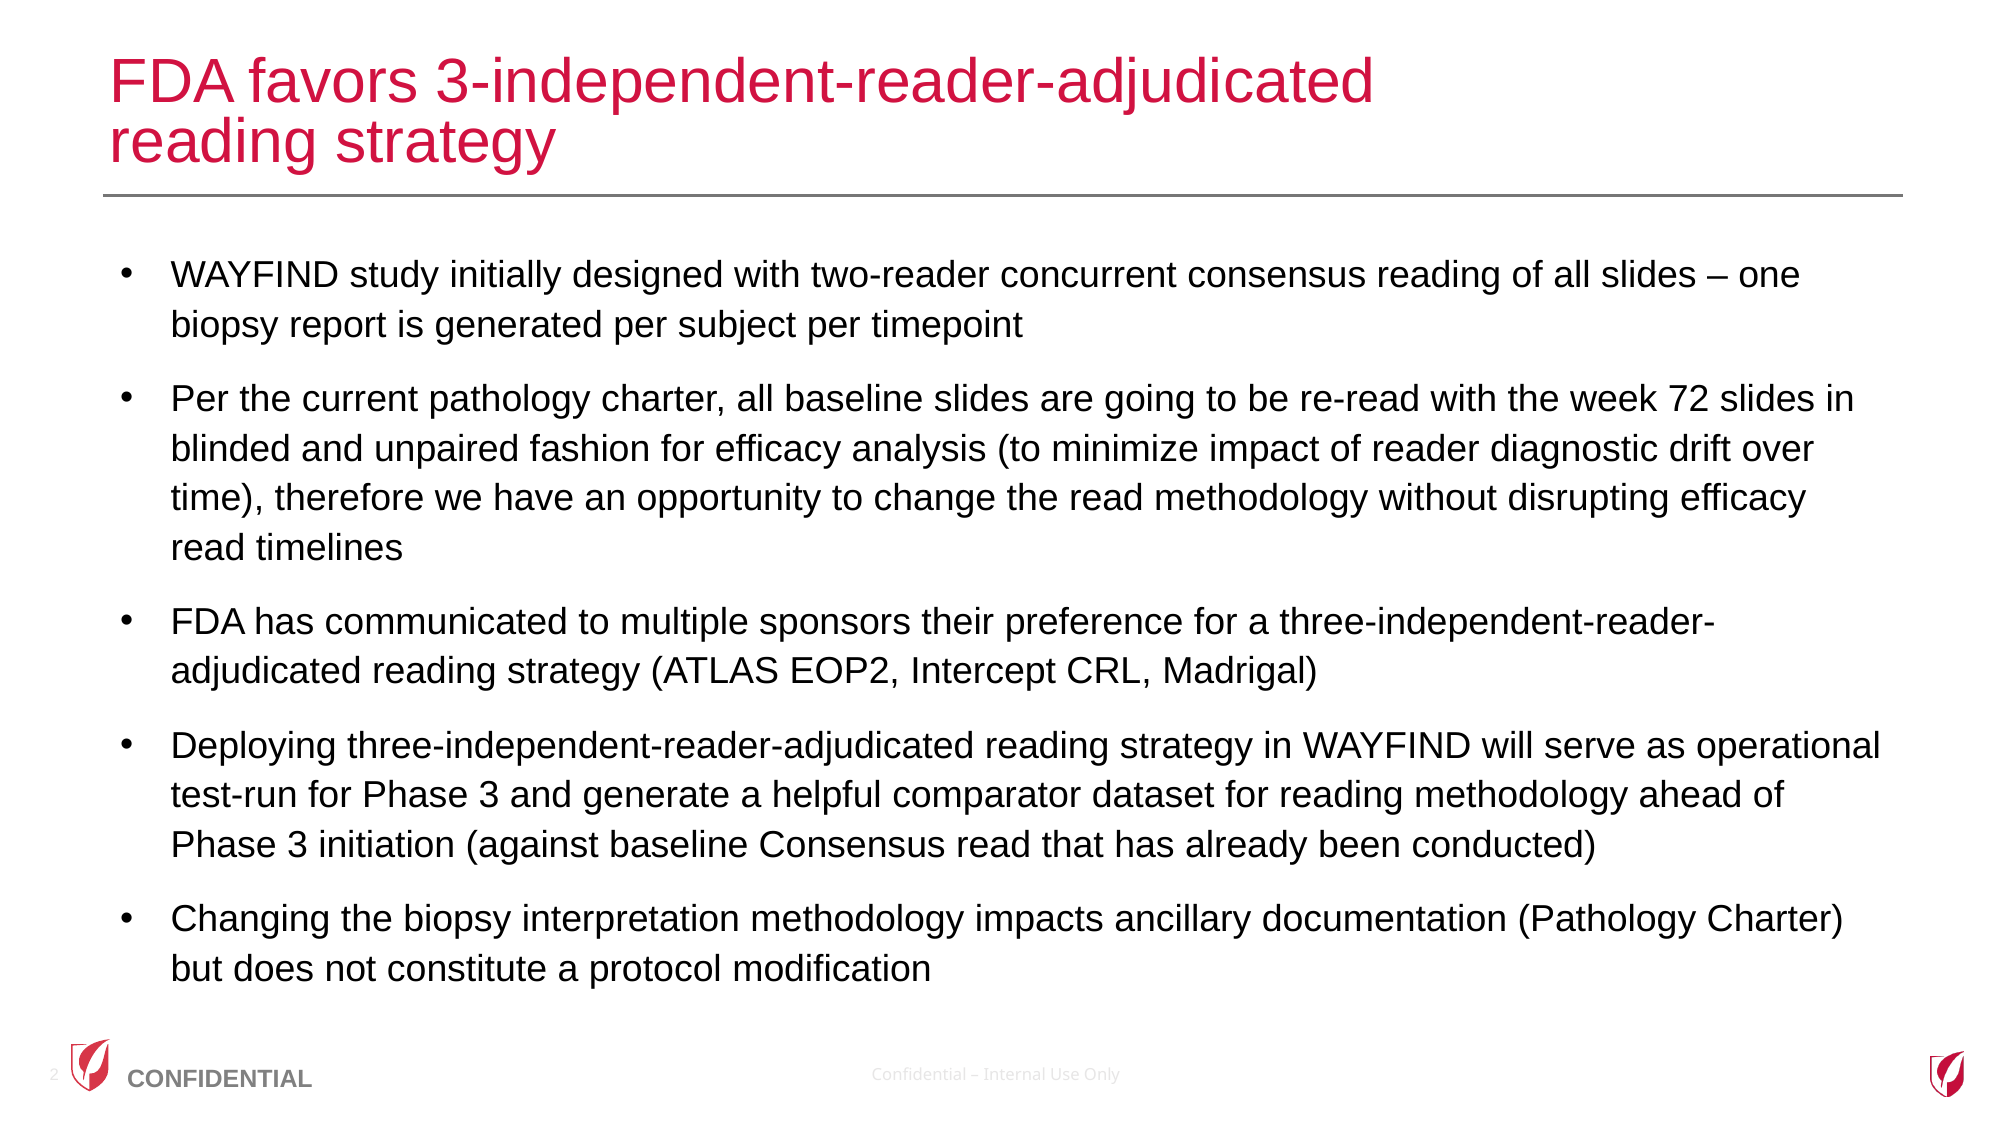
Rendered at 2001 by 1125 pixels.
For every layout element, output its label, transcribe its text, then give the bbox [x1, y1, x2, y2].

list WAYFIND study initially designed with two-reader concurrent consensus reading of all slides – one biopsy report is generated per subject per timepoint Per the current pathology charter, all baseline slides are going to be re-read with the week 72 slides in blinded and unpaired fashion for efficacy analysis (to minimize impact of reader diagnostic drift over time), therefore we have an opportunity to change the read methodology without disrupting efficacy read timelines FDA has communicated to multiple sponsors their preference for a three-independent-reader-adjudicated reading strategy (ATLAS EOP2, Intercept CRL, Madrigal) Deploying three-independent-reader-adjudicated reading strategy in WAYFIND will serve as operational test-run for Phase 3 and generate a helpful comparator dataset for reading methodology ahead of Phase 3 initiation (against baseline Consensus read that has already been conducted) Changing the biopsy interpretation methodology impacts ancillary documentation (Pathology Charter) but does not constitute a protocol modification [105, 238, 1906, 932]
title FDA favors 3-independent-reader-adjudicated reading strategy [94, 20, 1895, 183]
slide_number 2 [34, 1050, 485, 1098]
